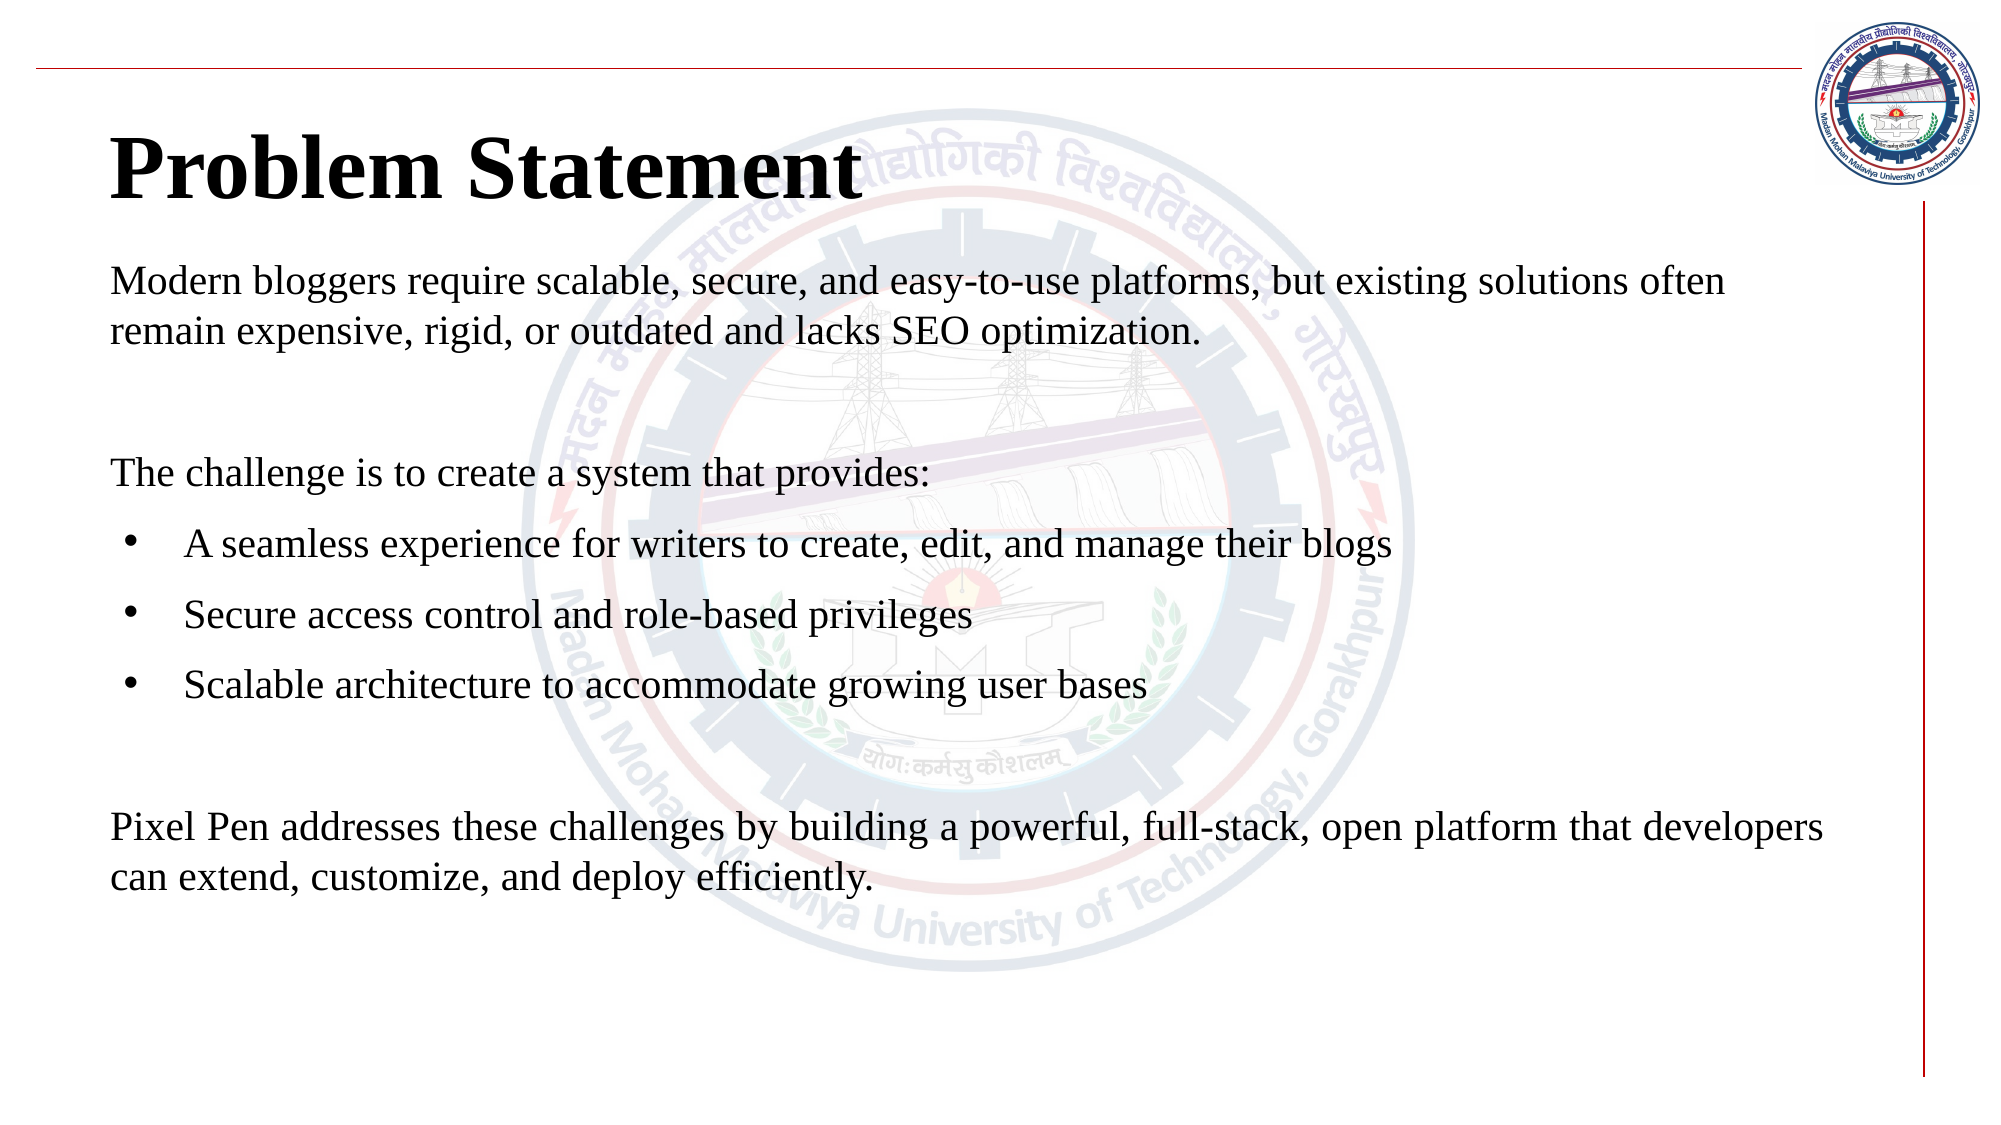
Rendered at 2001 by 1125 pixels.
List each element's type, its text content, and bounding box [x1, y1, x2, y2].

picture [521, 107, 1415, 973]
list Modern bloggers require scalable, secure, and easy-to-use platforms, but existing solutions often remain expensive, rigid, or outdated and lacks SEO optimization. The challenge is to create a system that provides: A seamless experience for writers to create, edit, and manage their blogs Secure access control and role-based privileges Scalable architecture to accommodate growing user bases Pixel Pen addresses these challenges by building a powerful, full-stack, open platform that developers can extend, customize, and deploy efficiently. [1418, 245, 1841, 952]
picture [1815, 21, 1981, 185]
list Modern bloggers require scalable, secure, and easy-to-use platforms, but existing solutions often remain expensive, rigid, or outdated and lacks SEO optimization. The challenge is to create a system that provides: A seamless experience for writers to create, edit, and manage their blogs Secure access control and role-based privileges Scalable architecture to accommodate growing user bases Pixel Pen addresses these challenges by building a powerful, full-stack, open platform that developers can extend, customize, and deploy efficiently. [94, 245, 516, 952]
title Problem Statement [94, 52, 950, 245]
